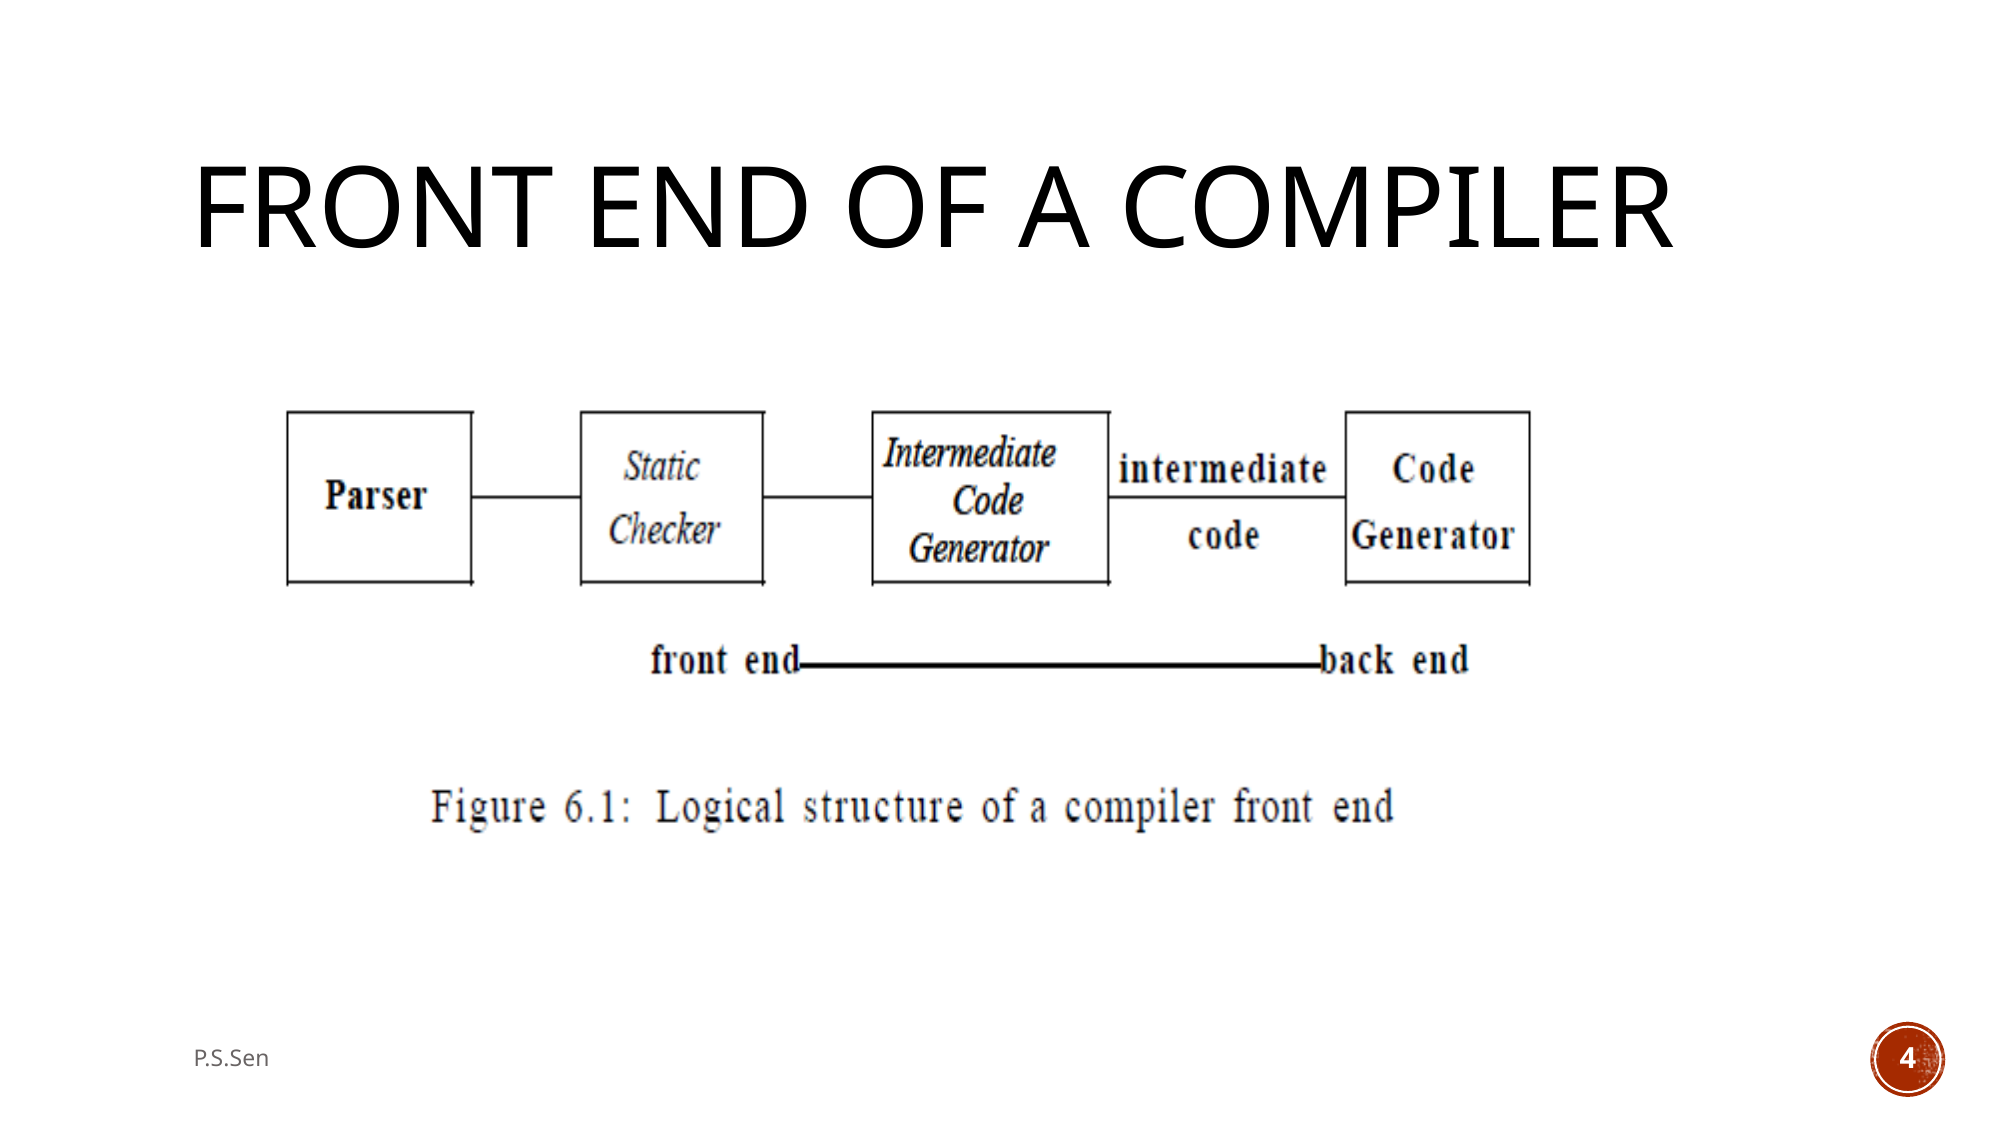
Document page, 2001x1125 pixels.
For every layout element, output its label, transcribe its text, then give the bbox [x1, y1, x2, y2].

footer P.S.Sen [178, 1028, 1217, 1089]
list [241, 365, 1590, 858]
slide_number 4 [1855, 1028, 1961, 1089]
title Front End of a Compiler [175, 79, 1826, 344]
